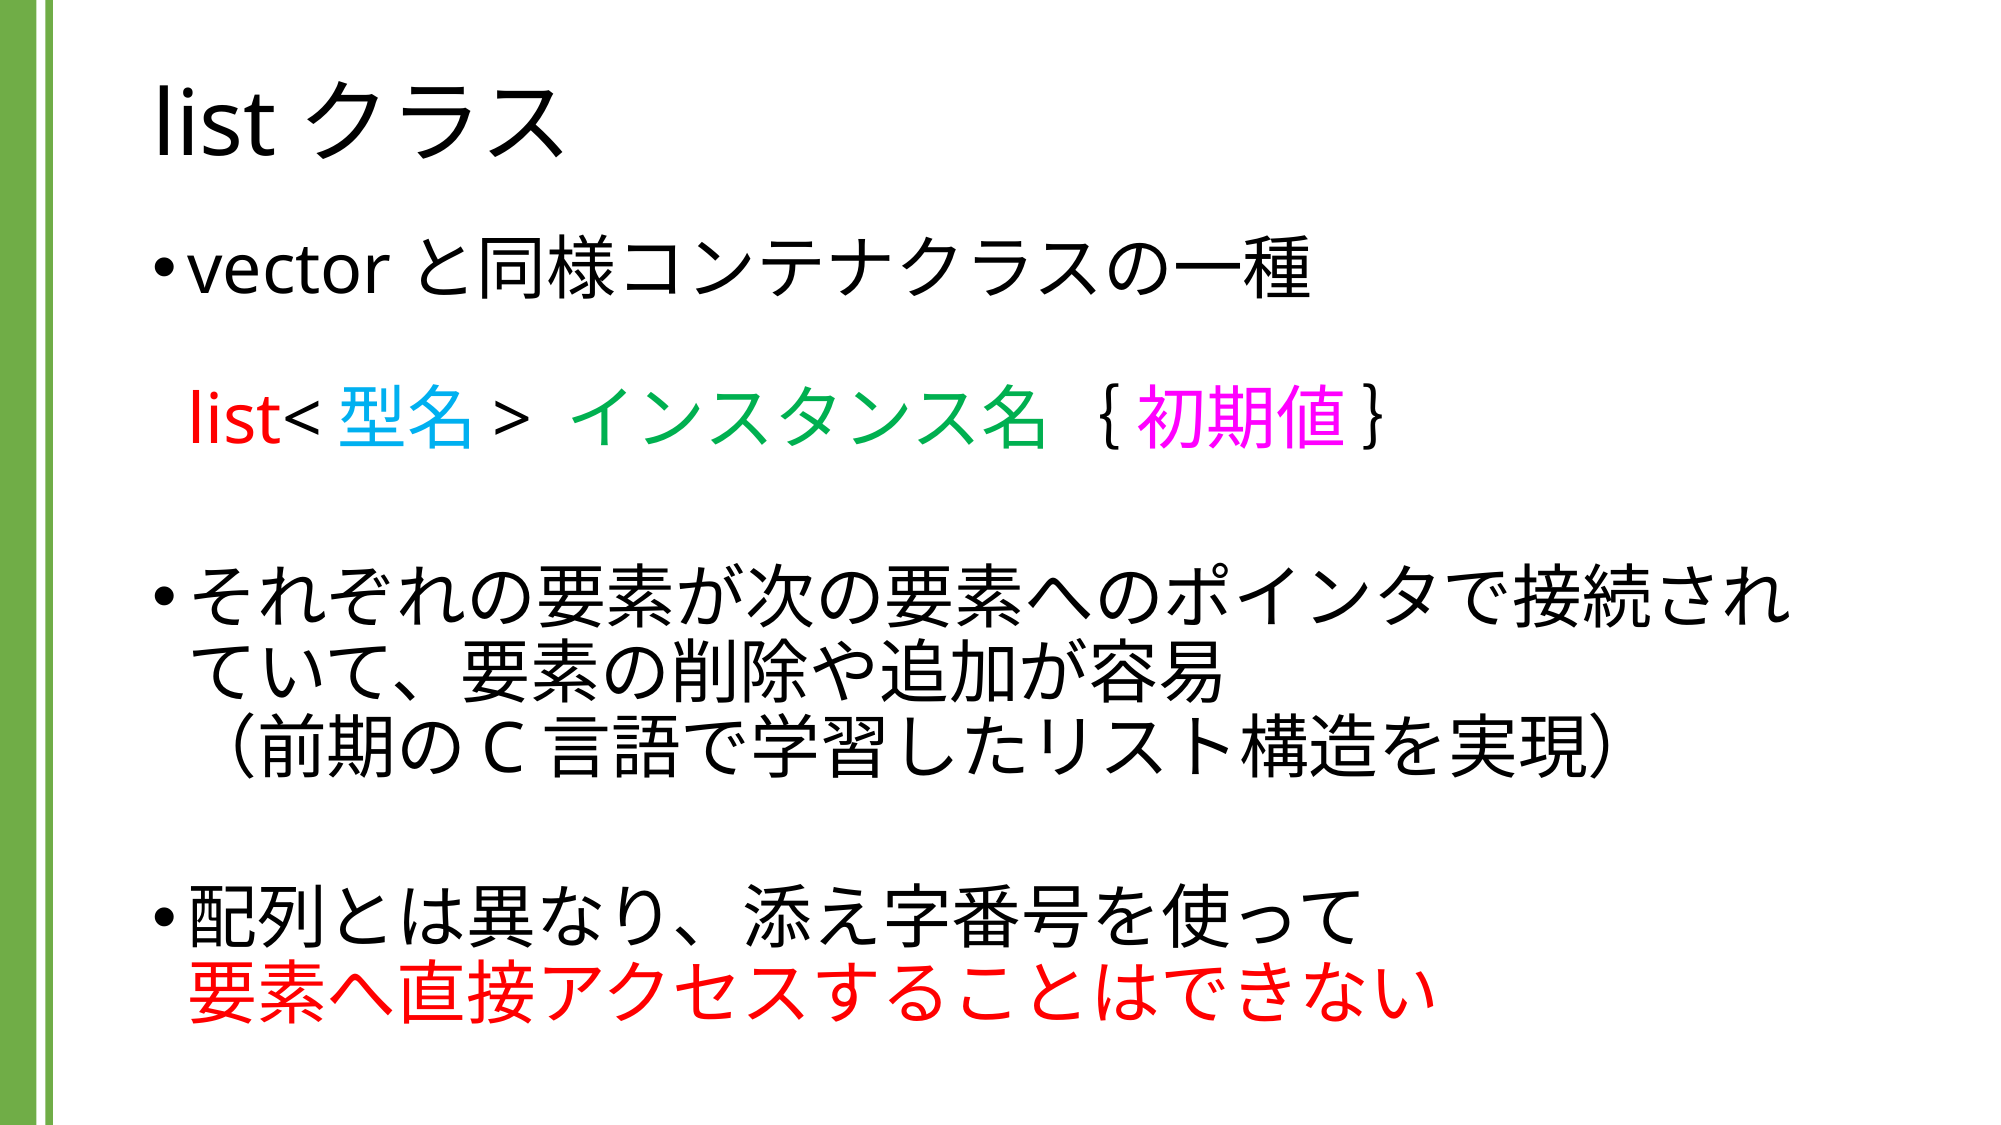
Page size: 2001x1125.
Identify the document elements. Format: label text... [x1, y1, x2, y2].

title listクラス [137, 59, 1863, 191]
list vectorと同様コンテナクラスの一種 list<型名> インスタンス名｛ 初期値 ｝ それぞれの要素が次の要素へのポインタで接続されていて、要素の削除や追加が容易 （前期のC言語で学習したリスト構造を実現） 配列とは異なり、添え字番号を使って 要素へ直接アクセスすることはできない [137, 225, 1863, 1043]
